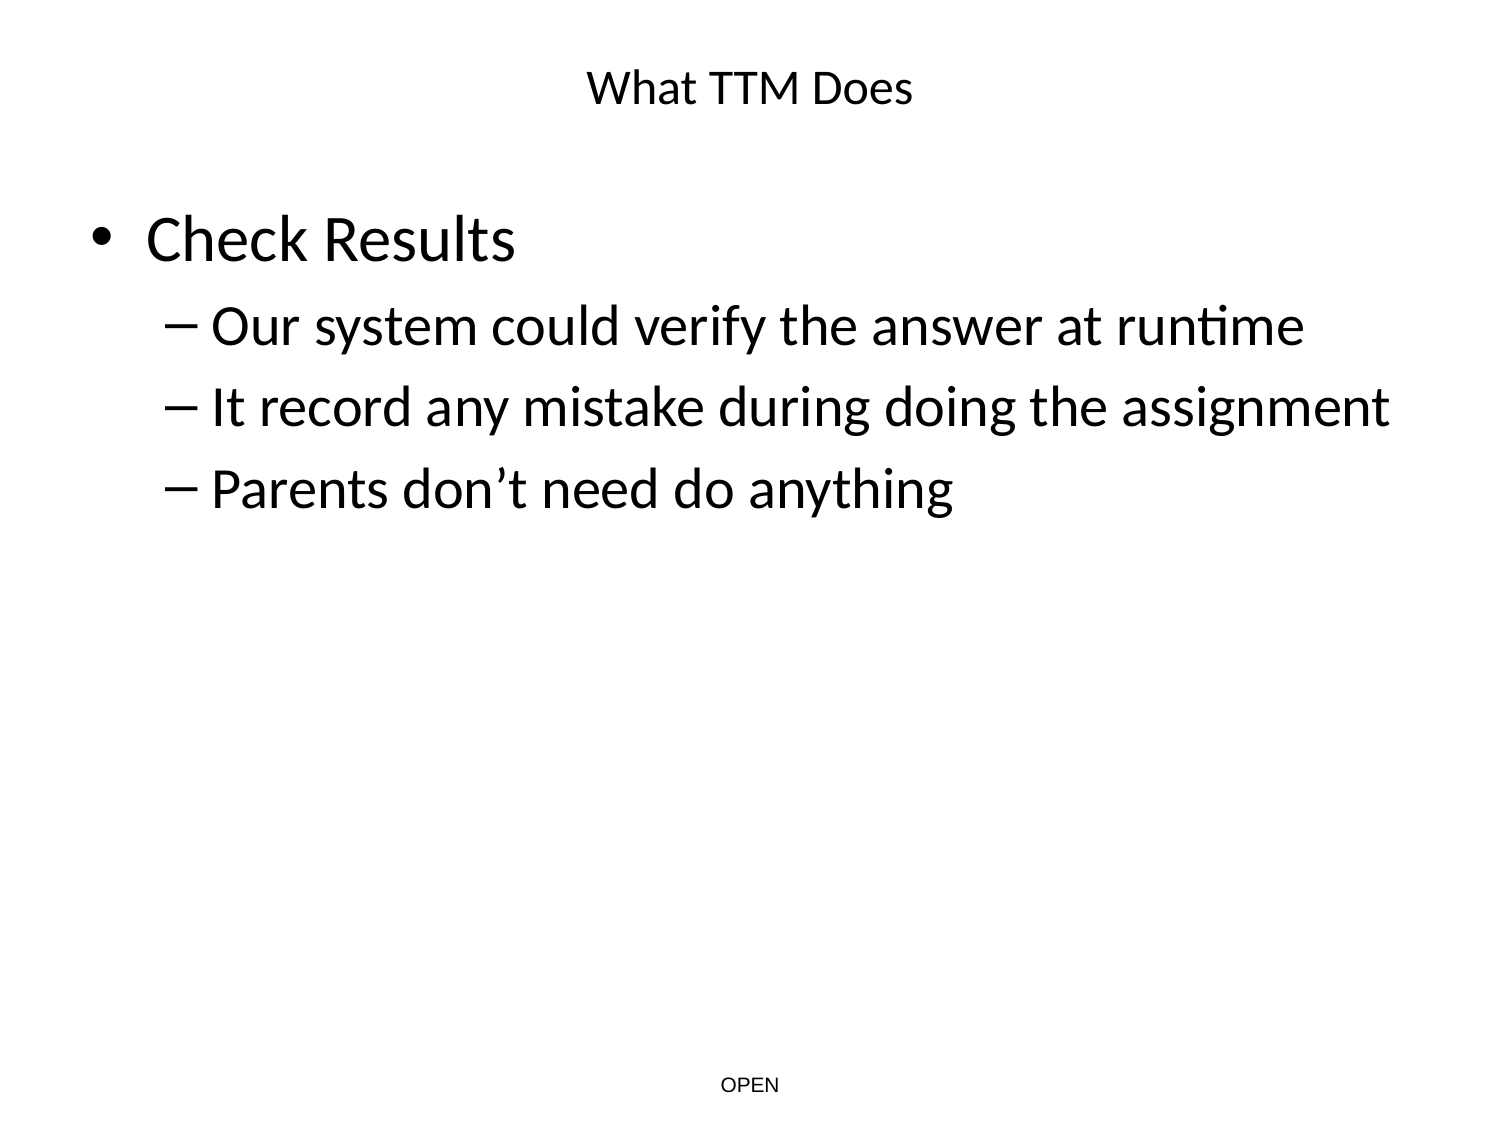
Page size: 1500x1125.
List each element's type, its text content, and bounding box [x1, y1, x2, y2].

title What TTM Does [75, 45, 1425, 125]
list Check Results Our system could verify the answer at runtime It record any mistake during doing the assignment Parents don’t need do anything [75, 187, 1425, 1005]
